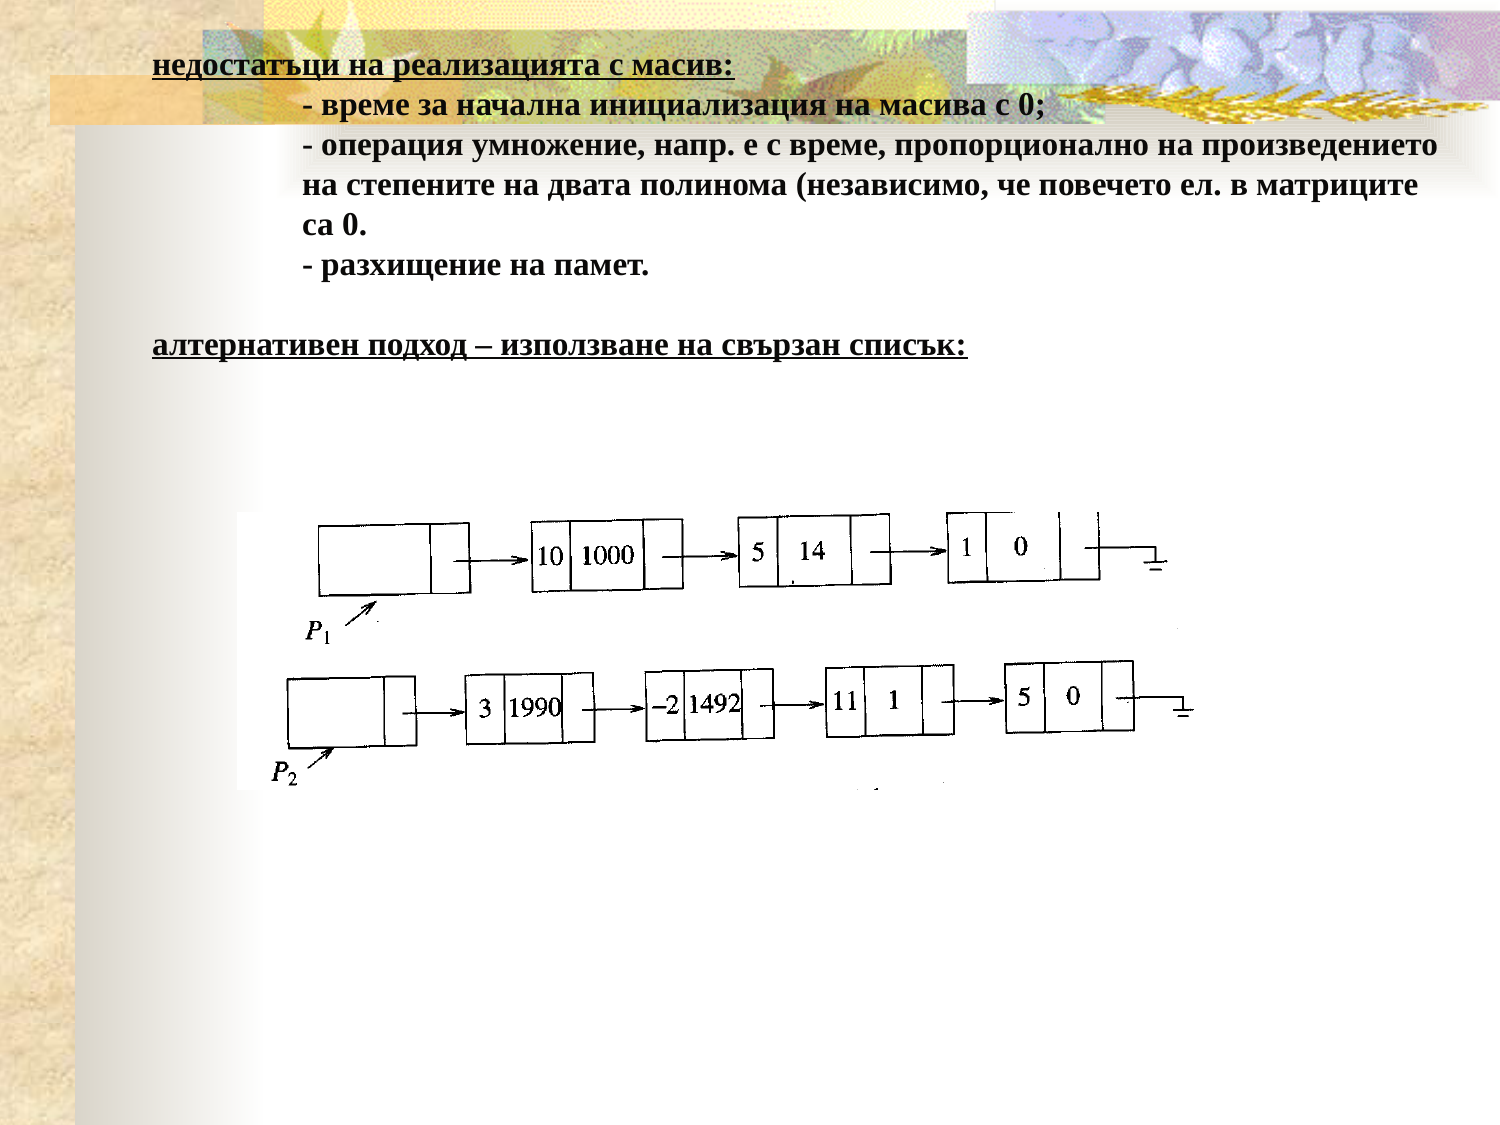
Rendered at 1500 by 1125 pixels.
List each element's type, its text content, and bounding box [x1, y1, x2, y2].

picture [237, 512, 1212, 791]
text_box недостатъци на реализацията с масив: - време за начална инициализация на масива с 0; - операция умножение, напр. е с време, пропорционално на произведението на степените на двата полинома (независимо, че повечето ел. в матриците са 0. - разхищение на памет. алтернативен подход – използване на свързан списък: [137, 35, 1455, 449]
picture [0, 0, 1500, 1125]
